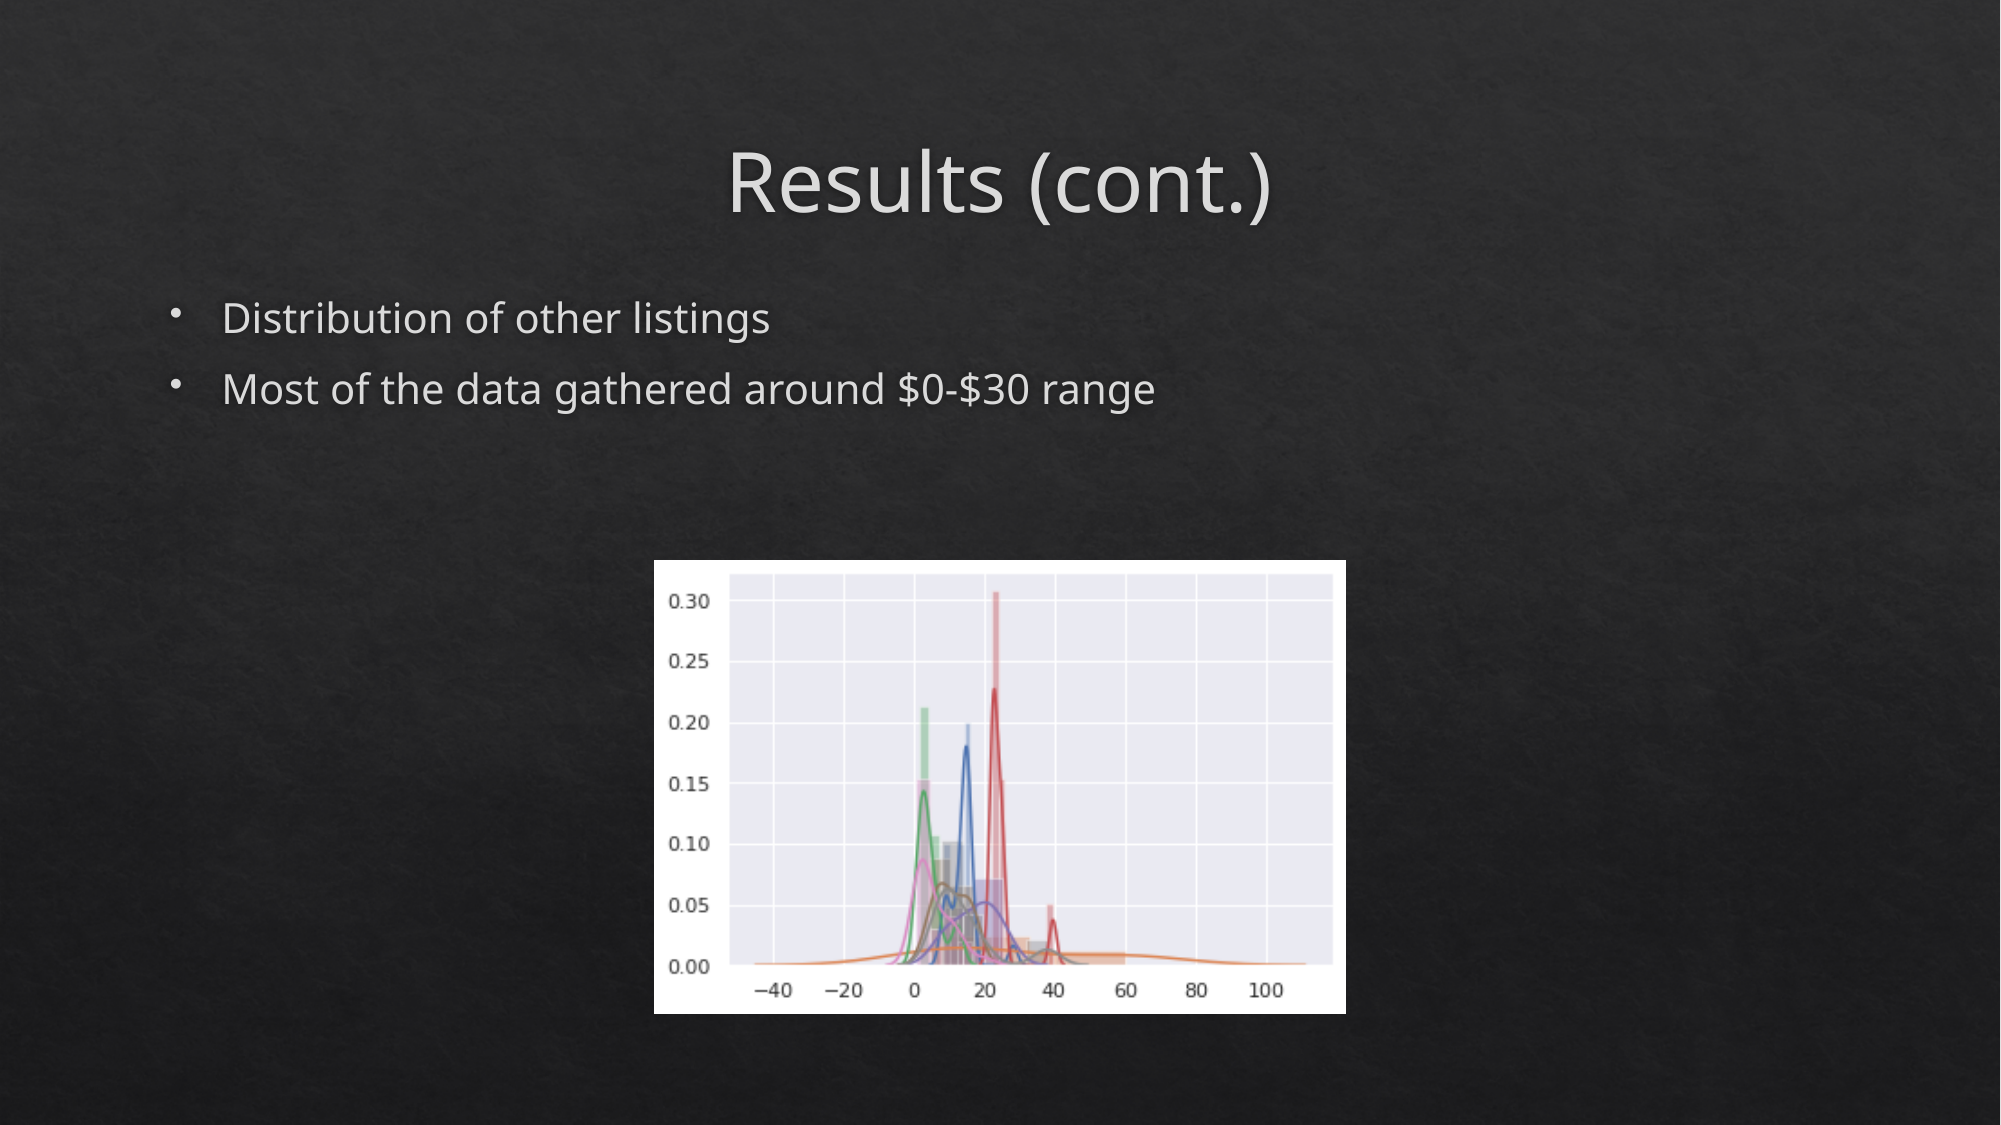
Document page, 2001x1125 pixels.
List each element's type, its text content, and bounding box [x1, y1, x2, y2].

picture [654, 560, 1346, 1014]
list Distribution of other listings Most of the data gathered around $0-$30 range [149, 284, 1849, 950]
title Results (cont.) [149, 99, 1849, 260]
